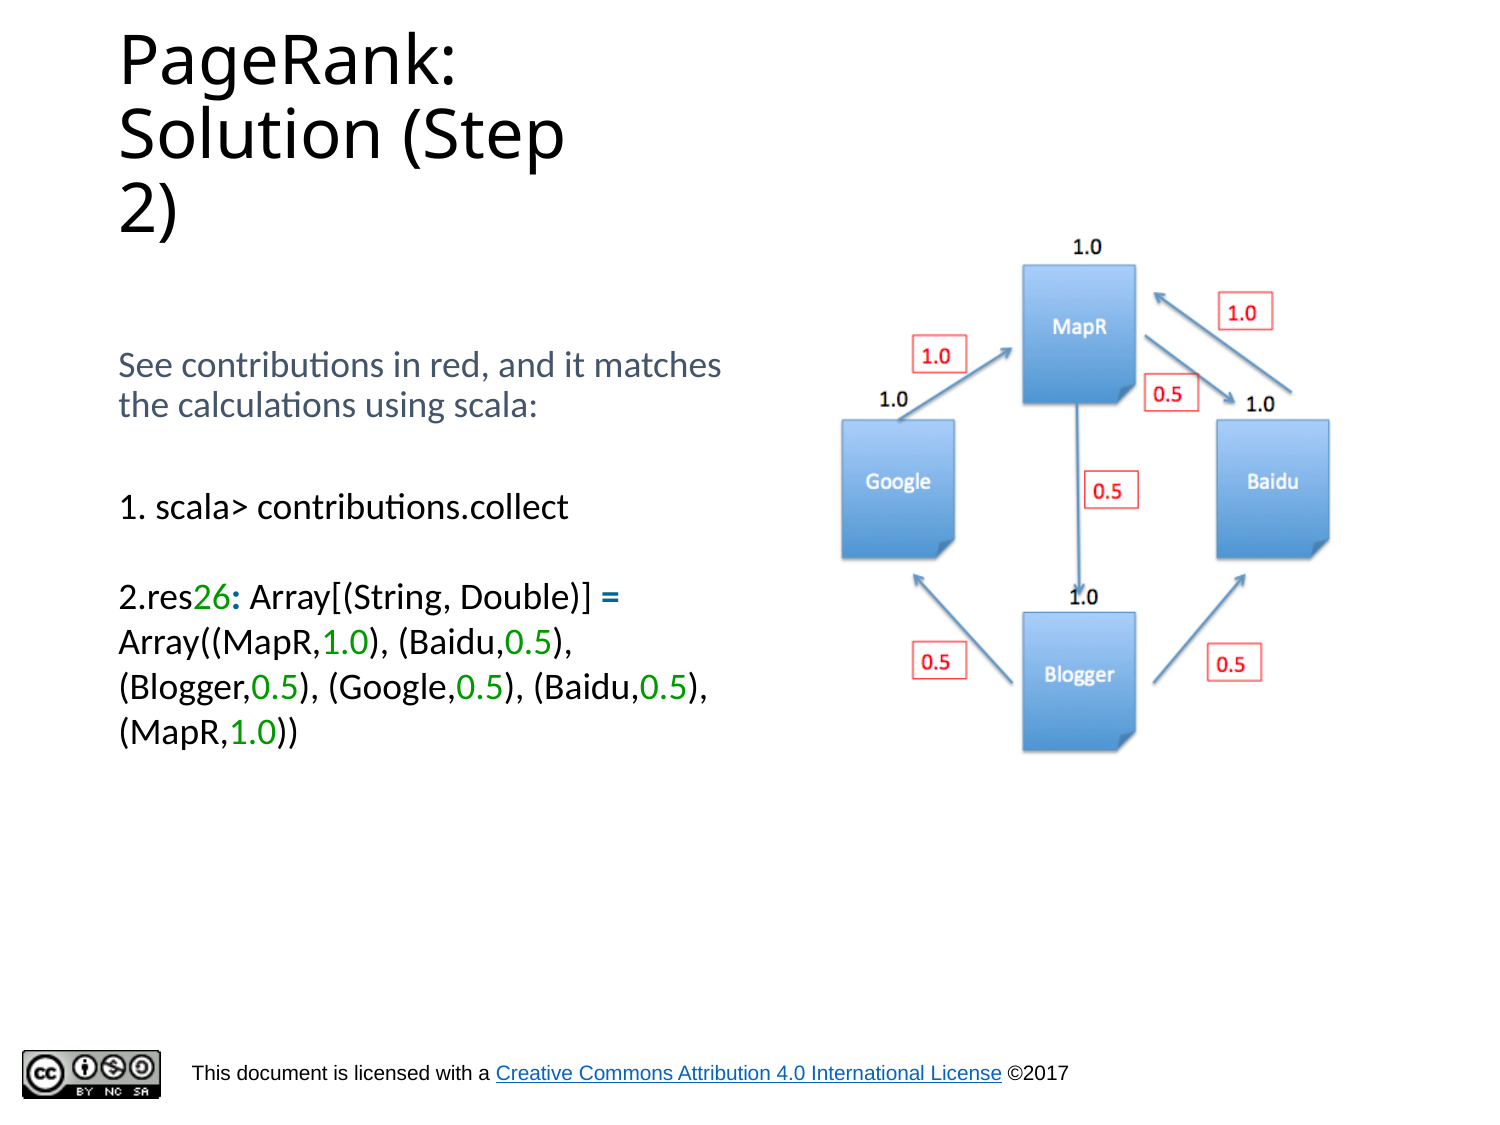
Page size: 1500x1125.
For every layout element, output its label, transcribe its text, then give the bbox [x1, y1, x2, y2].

picture [760, 226, 1400, 795]
picture [22, 1050, 161, 1099]
title PageRank: Solution (Step 2) [103, 74, 631, 337]
list See contributions in red, and it matches the calculations using scala: 1. scala> contributions.collect 2.res26: Array[(String, Double)] = Array((MapR,1.0), (Baidu,0.5), (Blogger,0.5), (Google,0.5), (Baidu,0.5), (MapR,1.0)) [103, 337, 759, 963]
